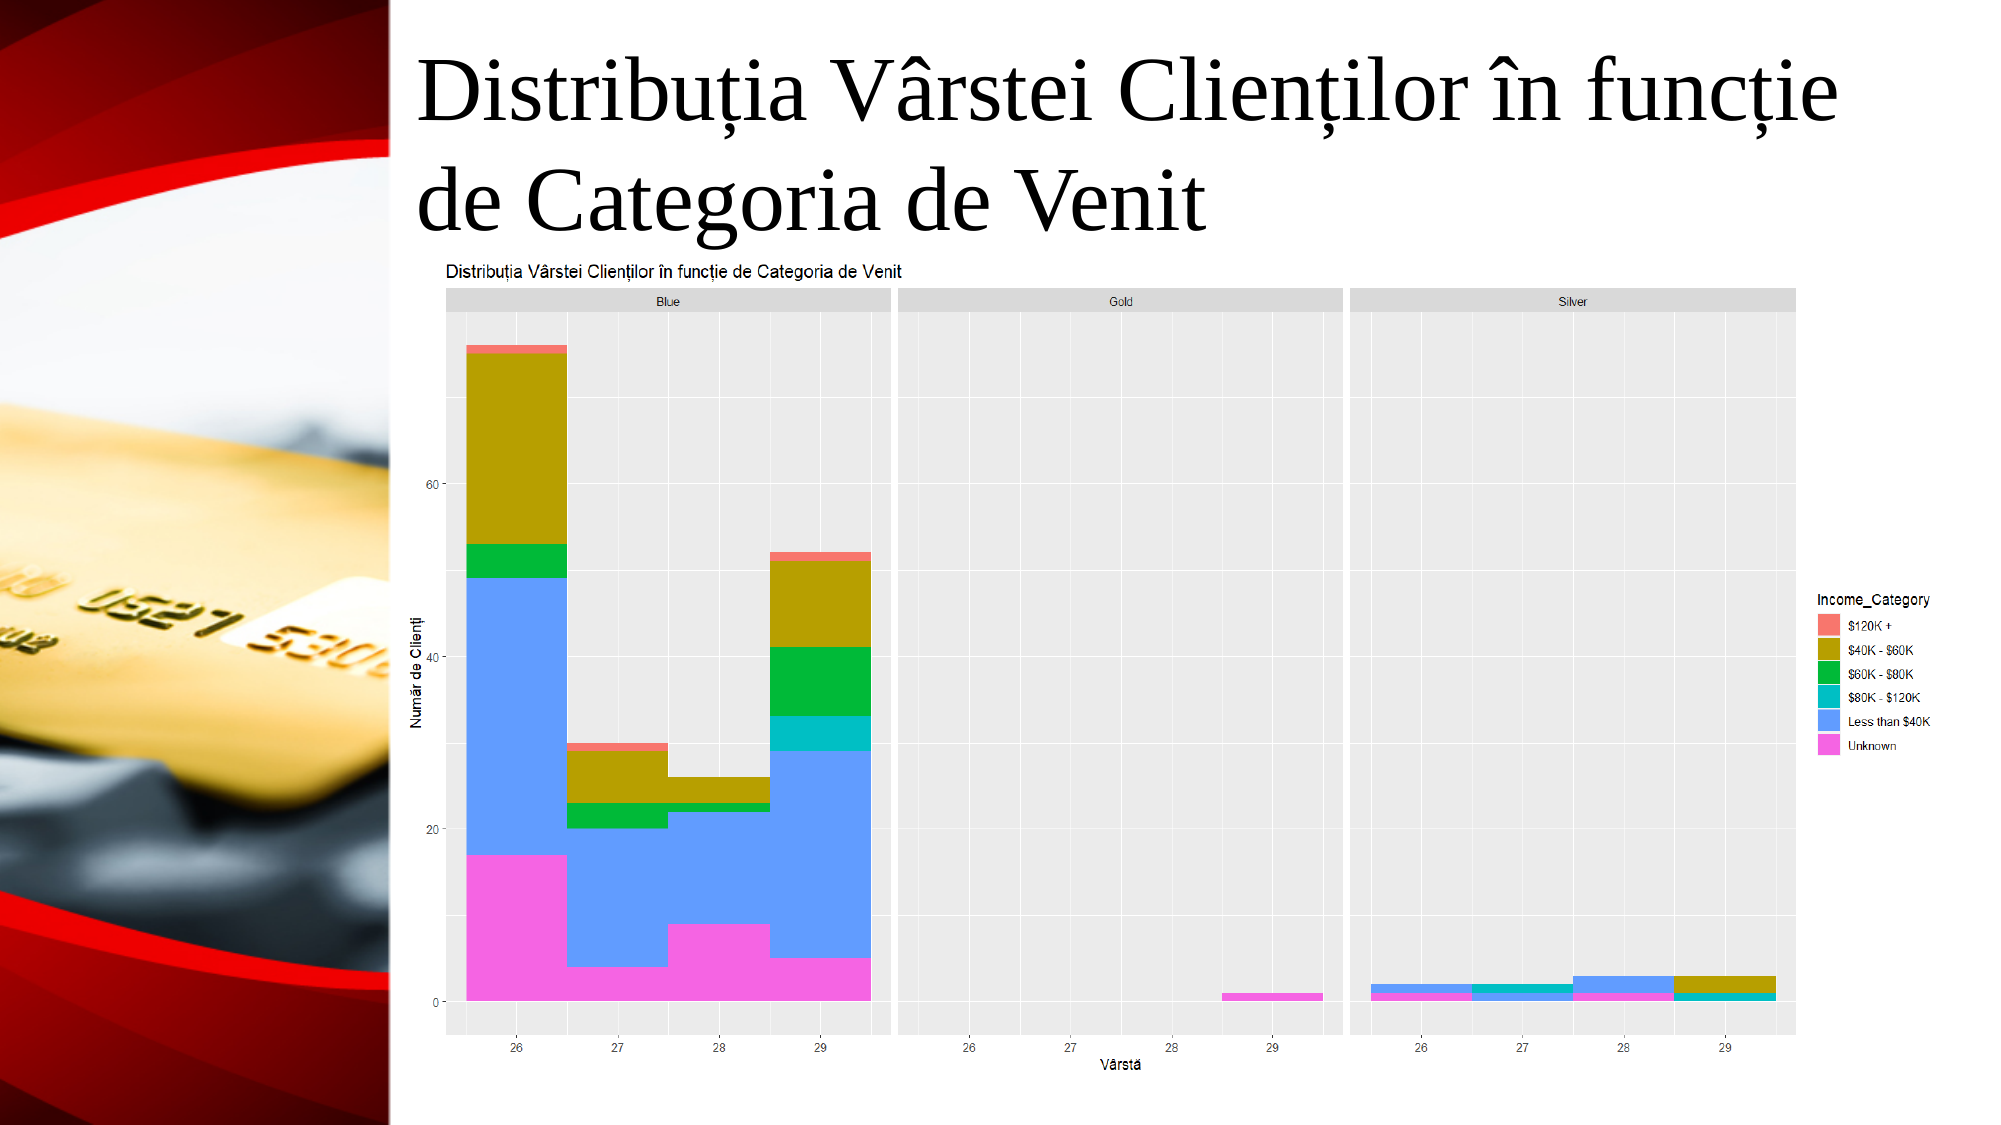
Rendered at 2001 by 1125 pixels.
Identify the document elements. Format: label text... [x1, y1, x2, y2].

title Distribuția Vârstei Clienților în funcție de Categoria de Venit [401, 44, 1901, 233]
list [401, 255, 1946, 1081]
picture [0, 0, 2001, 1125]
